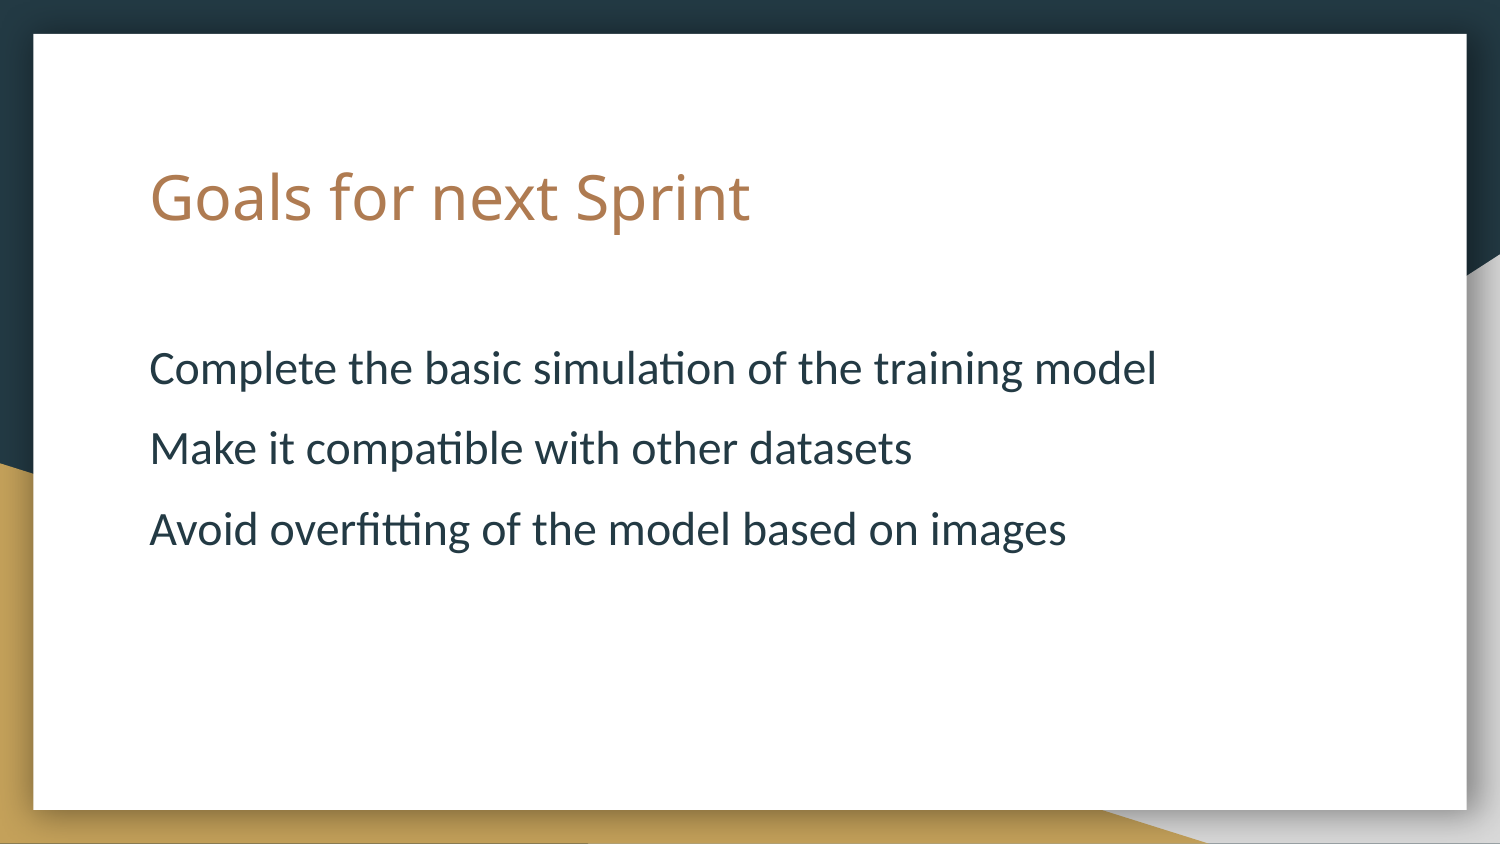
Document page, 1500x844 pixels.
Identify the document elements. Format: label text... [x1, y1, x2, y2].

list Complete the basic simulation of the training model Make it compatible with other datasets Avoid overfitting of the model based on images [134, 326, 1366, 729]
title Goals for next Sprint [134, 138, 1366, 296]
